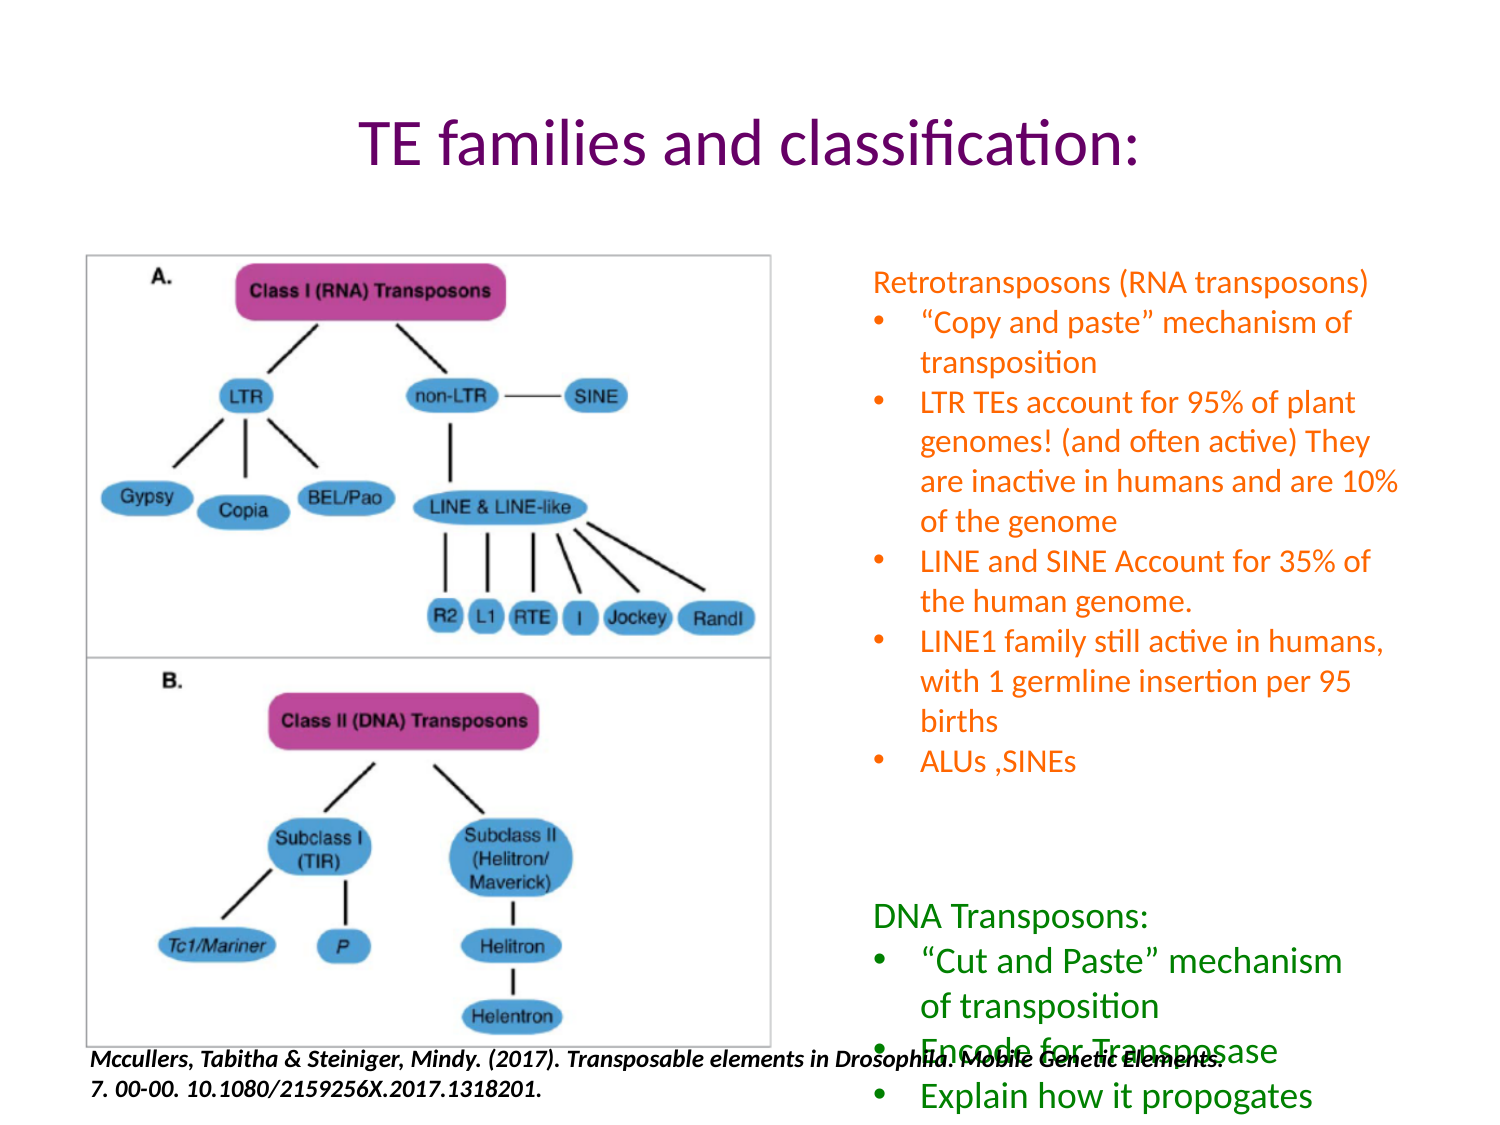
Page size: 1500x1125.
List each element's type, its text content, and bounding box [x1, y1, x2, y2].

title TE families and classification: [75, 45, 1425, 233]
text_box Retrotransposons (RNA transposons) “Copy and paste” mechanism of transposition LTR TEs account for 95% of plant genomes! (and often active) They are inactive in humans and are 10% of the genome LINE and SINE Account for 35% of the human genome. LINE1 family still active in humans, with 1 germline insertion per 95 births ALUs ,SINEs [858, 252, 1425, 827]
text_box DNA Transposons: “Cut and Paste” mechanism of transposition Encode for Transposase Explain how it propogates [858, 883, 1371, 1124]
text_box Mccullers, Tabitha & Steiniger, Mindy. (2017). Transposable elements in Drosophila. Mobile Genetic Elements. 7. 00-00. 10.1080/2159256X.2017.1318201. [74, 1035, 1243, 1111]
picture [74, 249, 775, 1052]
